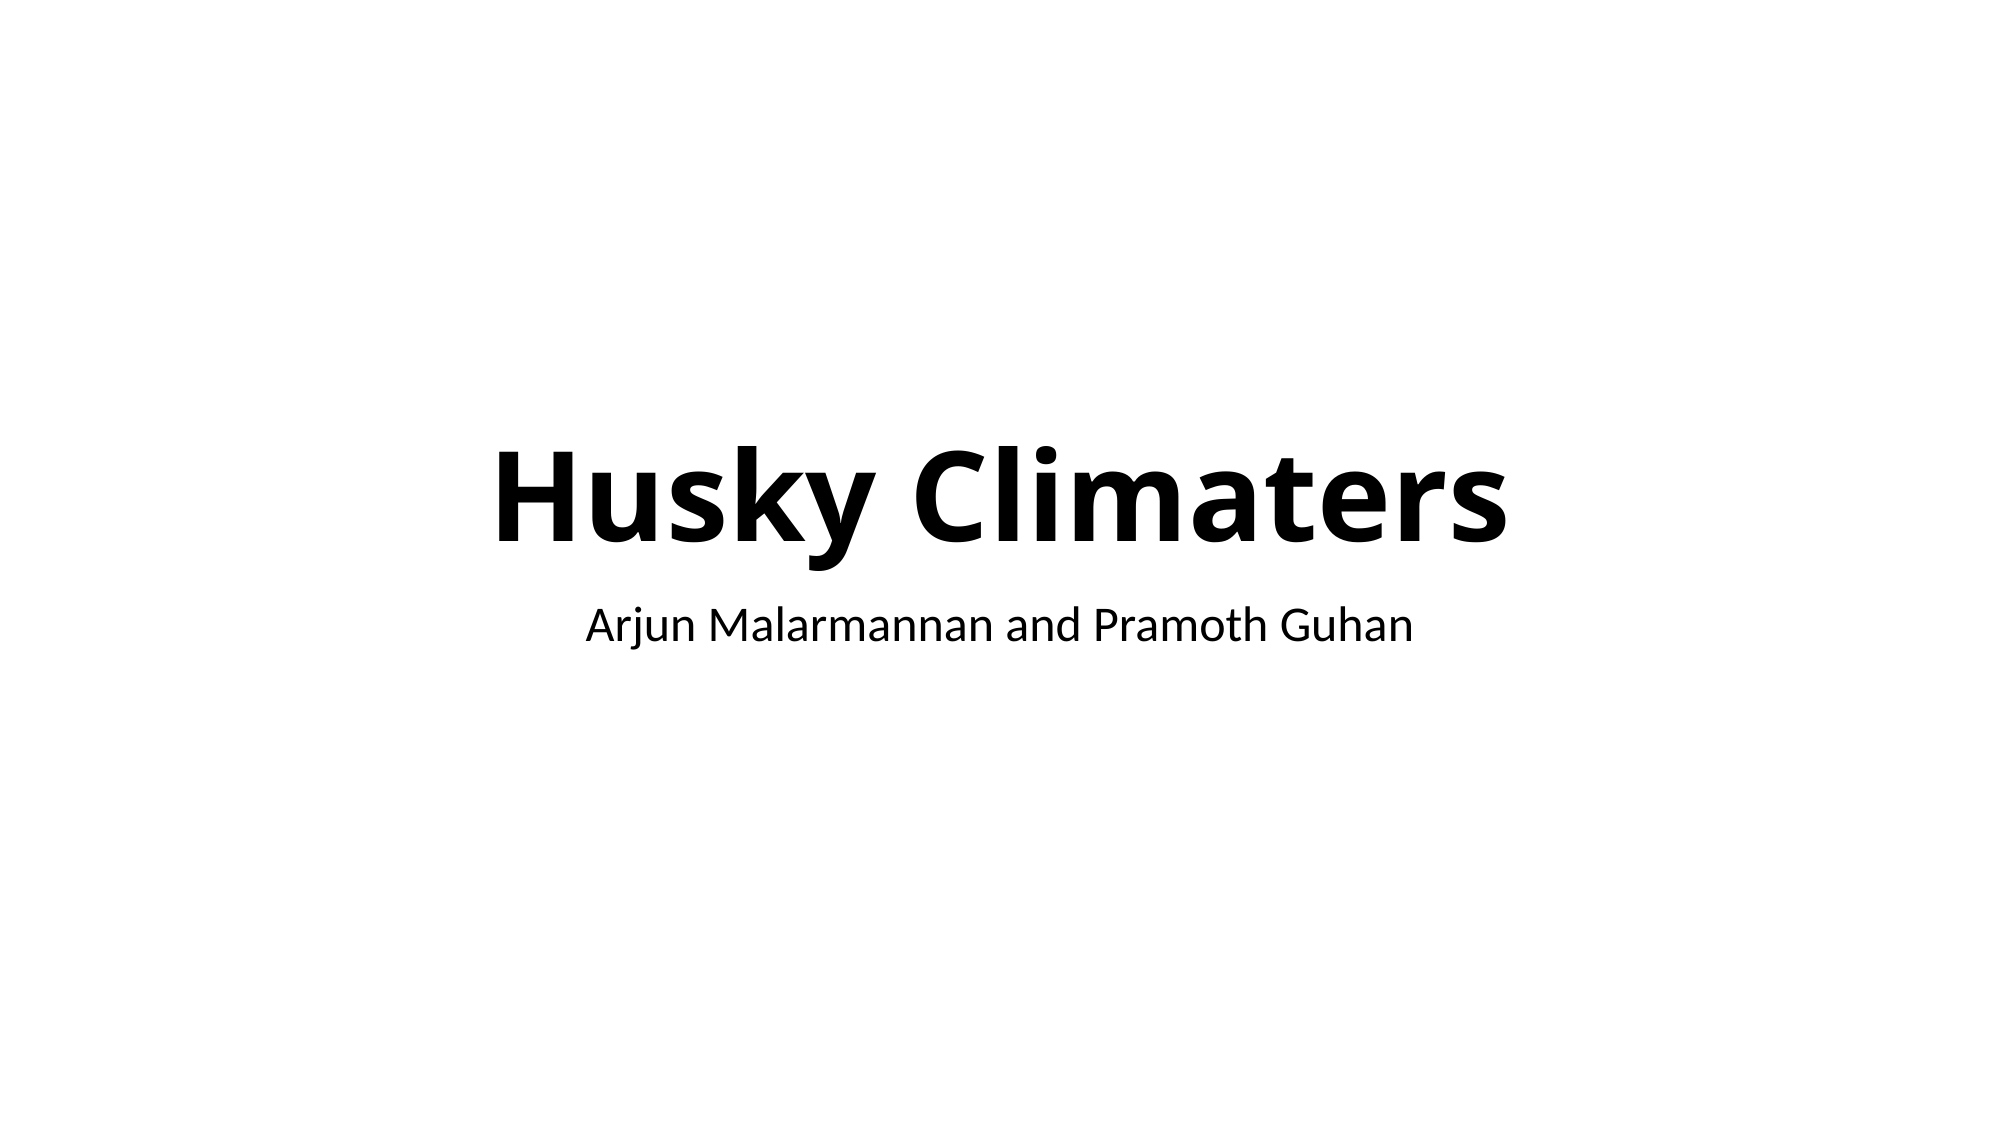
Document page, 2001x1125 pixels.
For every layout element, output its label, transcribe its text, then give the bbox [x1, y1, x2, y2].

subtitle Arjun Malarmannan and Pramoth Guhan [249, 590, 1750, 863]
title Husky Climaters [249, 184, 1750, 576]
